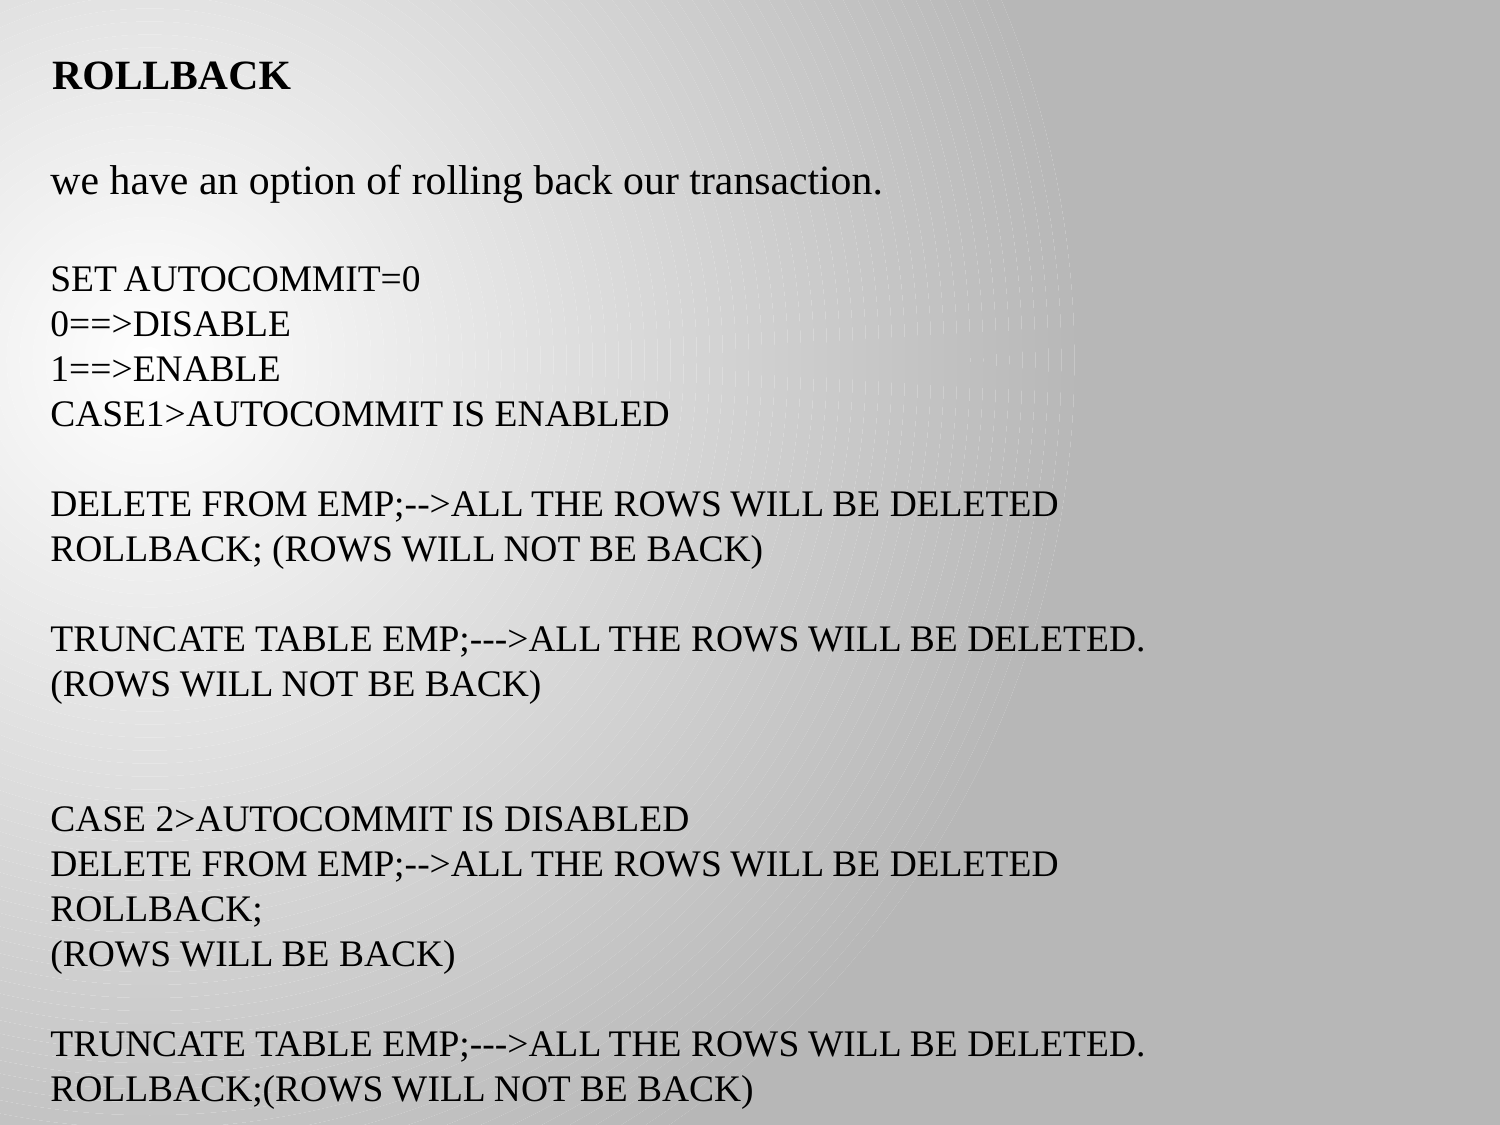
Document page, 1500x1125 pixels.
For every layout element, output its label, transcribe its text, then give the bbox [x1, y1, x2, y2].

text_box SET AUTOCOMMIT=0 0==>DISABLE 1==>ENABLE CASE1>AUTOCOMMIT IS ENABLED DELETE FROM EMP;-->ALL THE ROWS WILL BE DELETED ROLLBACK; (ROWS WILL NOT BE BACK) TRUNCATE TABLE EMP;--->ALL THE ROWS WILL BE DELETED. (ROWS WILL NOT BE BACK) CASE 2>AUTOCOMMIT IS DISABLED DELETE FROM EMP;-->ALL THE ROWS WILL BE DELETED ROLLBACK; (ROWS WILL BE BACK) TRUNCATE TABLE EMP;--->ALL THE ROWS WILL BE DELETED. ROLLBACK;(ROWS WILL NOT BE BACK) [35, 246, 1424, 1117]
text_box we have an option of rolling back our transaction. [35, 145, 1096, 211]
text_box ROLLBACK [37, 40, 788, 106]
